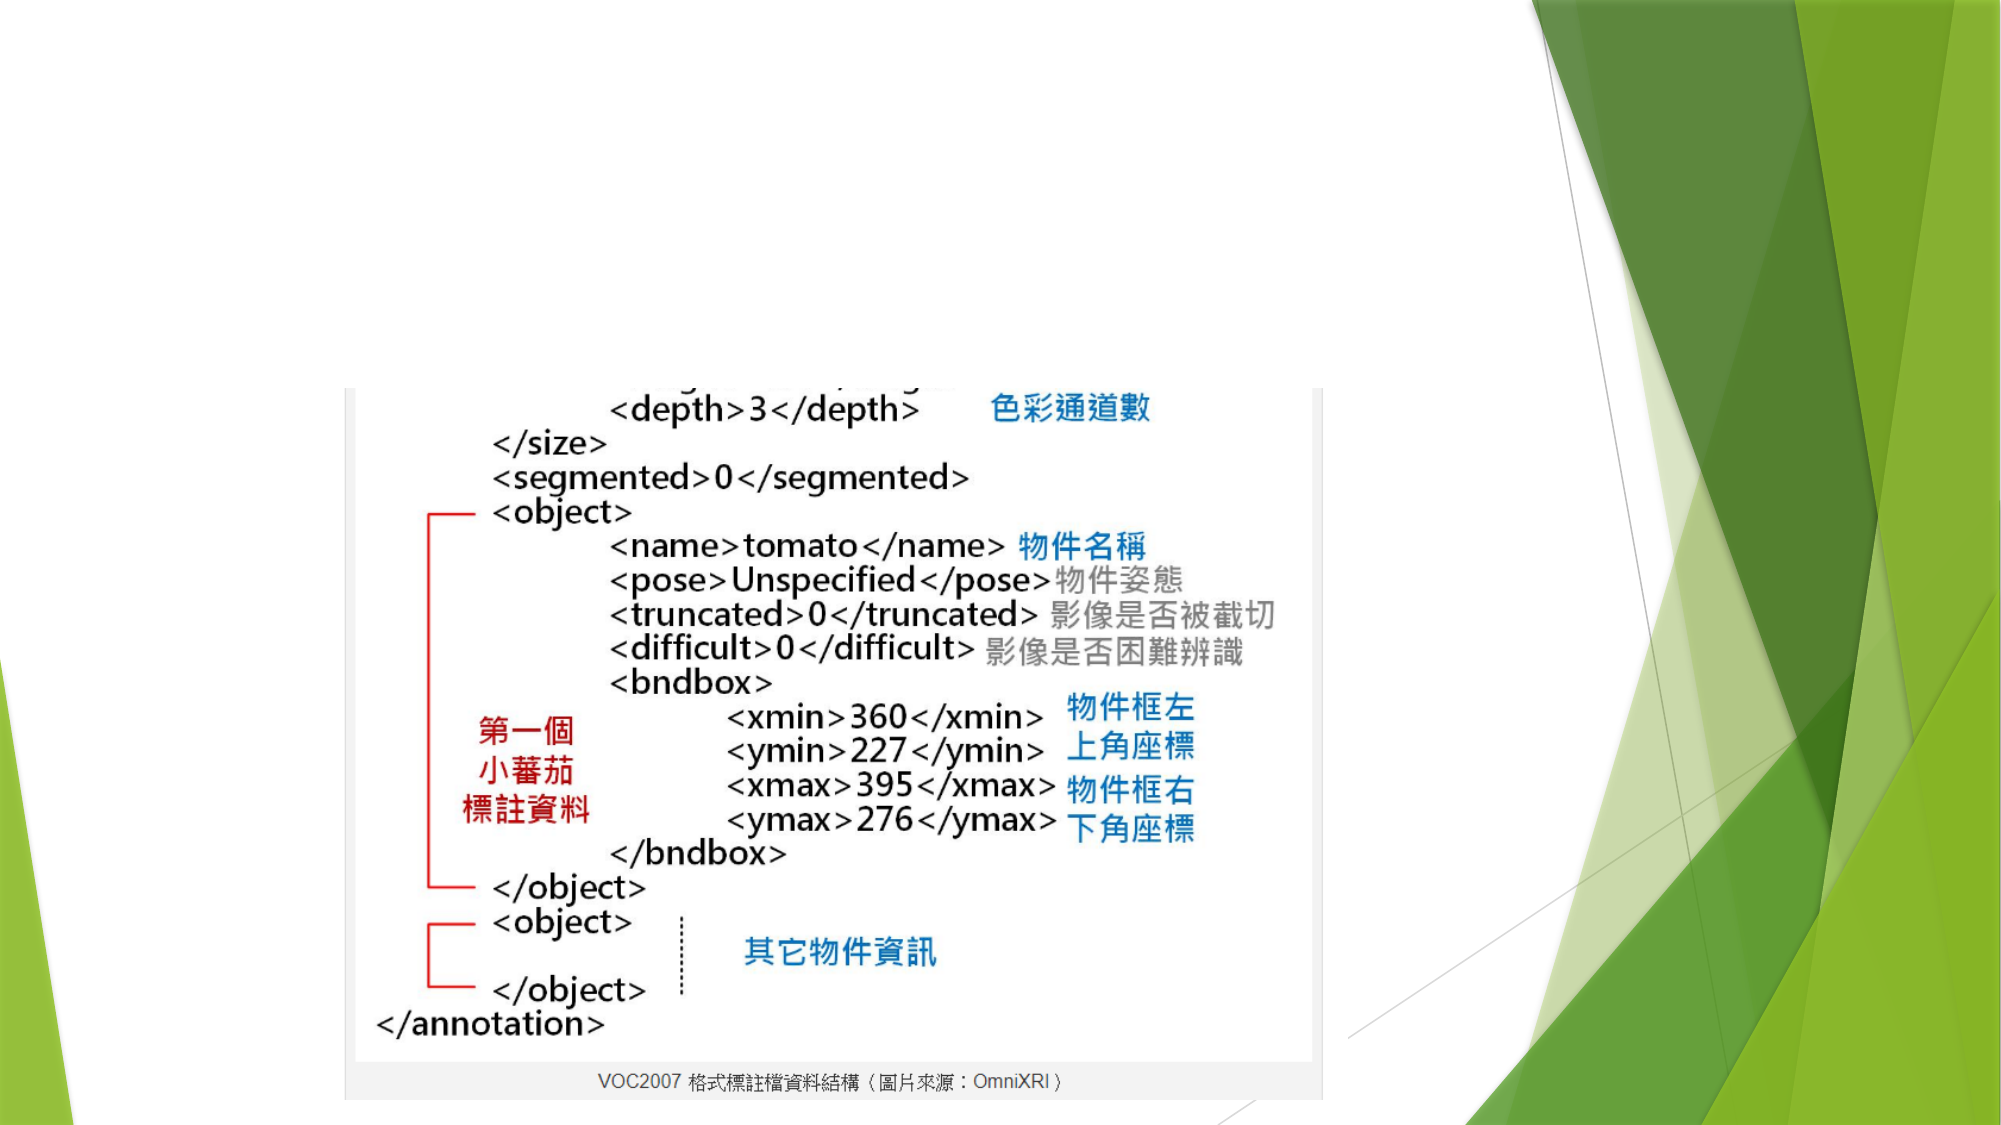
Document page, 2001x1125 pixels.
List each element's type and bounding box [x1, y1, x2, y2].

list [326, 388, 1349, 1101]
